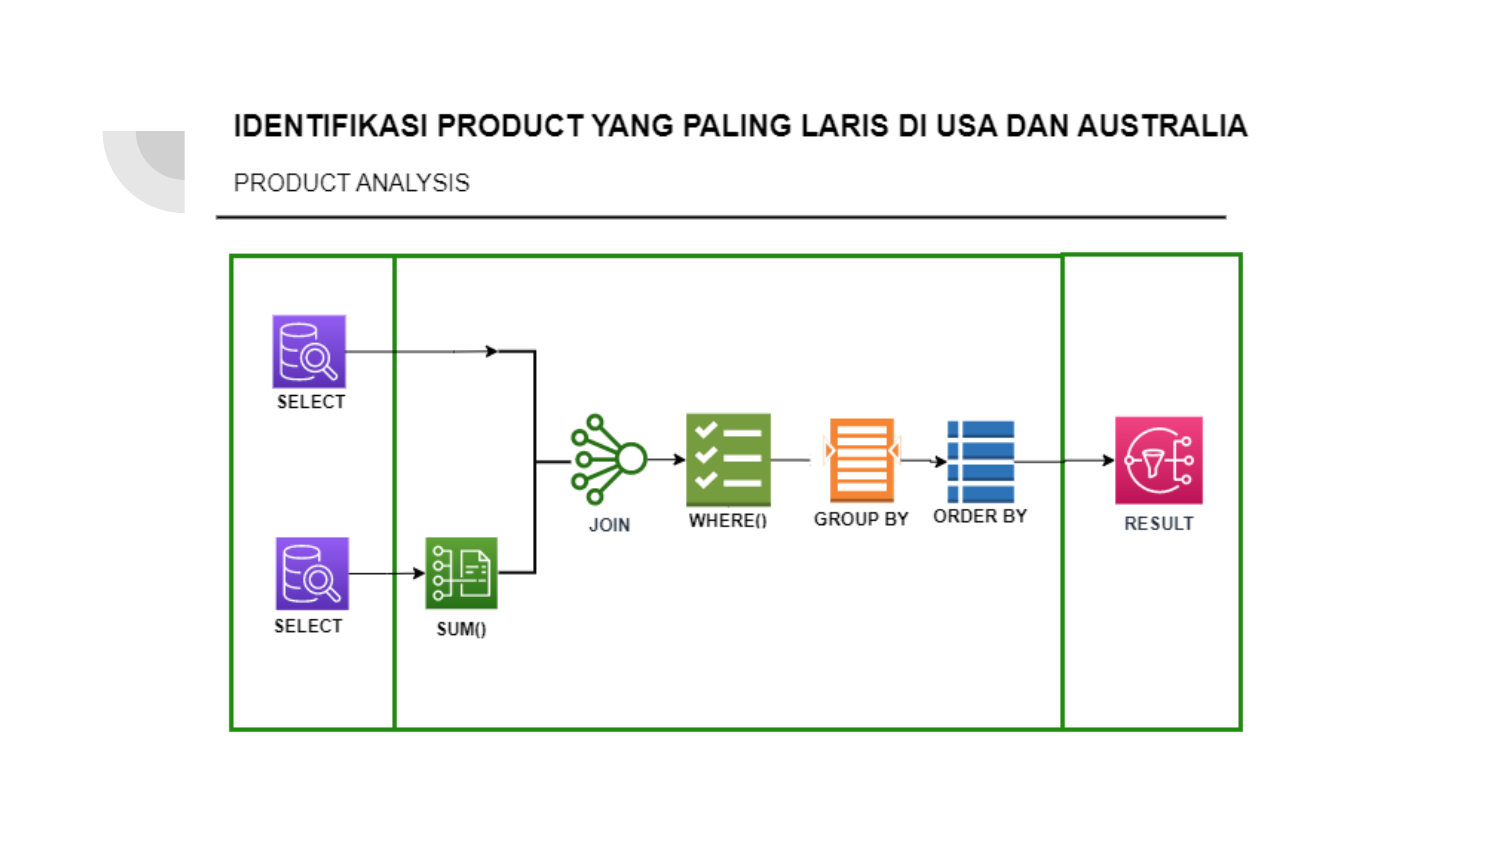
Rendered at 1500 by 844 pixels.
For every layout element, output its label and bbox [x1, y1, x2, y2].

picture [213, 97, 1261, 744]
